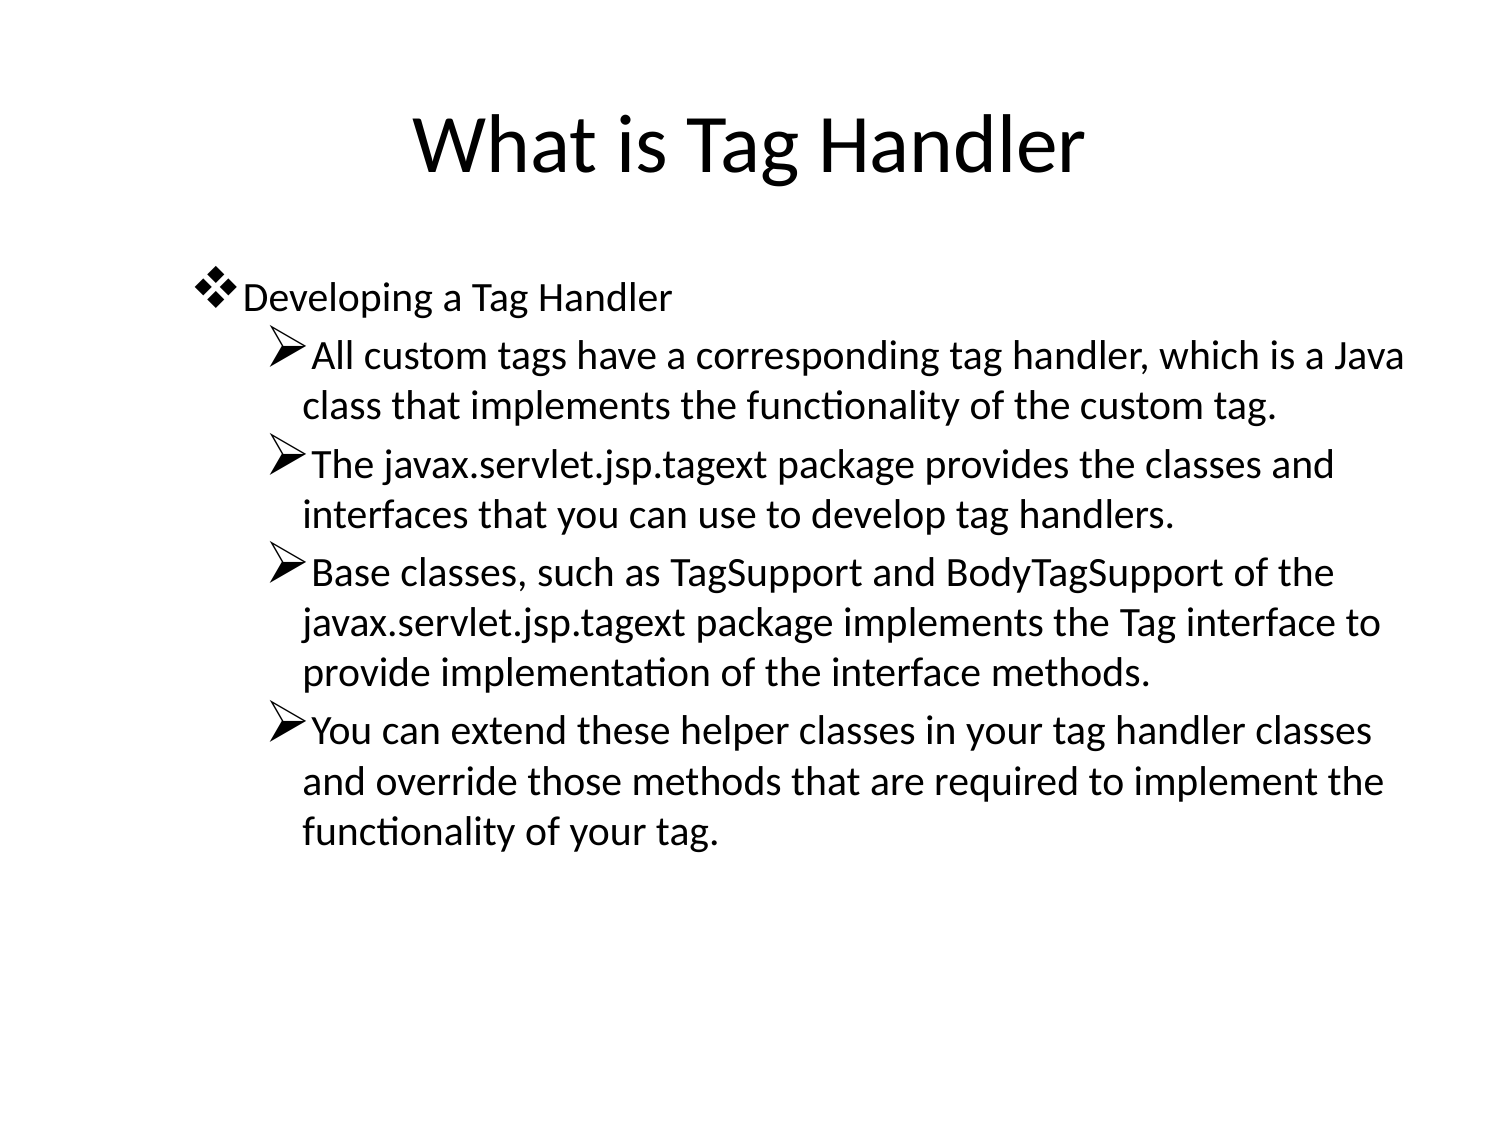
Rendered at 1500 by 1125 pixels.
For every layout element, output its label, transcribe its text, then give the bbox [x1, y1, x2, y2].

text_box Developing a Tag Handler All custom tags have a corresponding tag handler, which is a Java class that implements the functionality of the custom tag. The javax.servlet.jsp.tagext package provides the classes and interfaces that you can use to develop tag handlers. Base classes, such as TagSupport and BodyTagSupport of the javax.servlet.jsp.tagext package implements the Tag interface to provide implementation of the interface methods. You can extend these helper classes in your tag handler classes and override those methods that are required to implement the functionality of your tag. [99, 262, 1425, 1000]
title What is Tag Handler [75, 45, 1425, 233]
